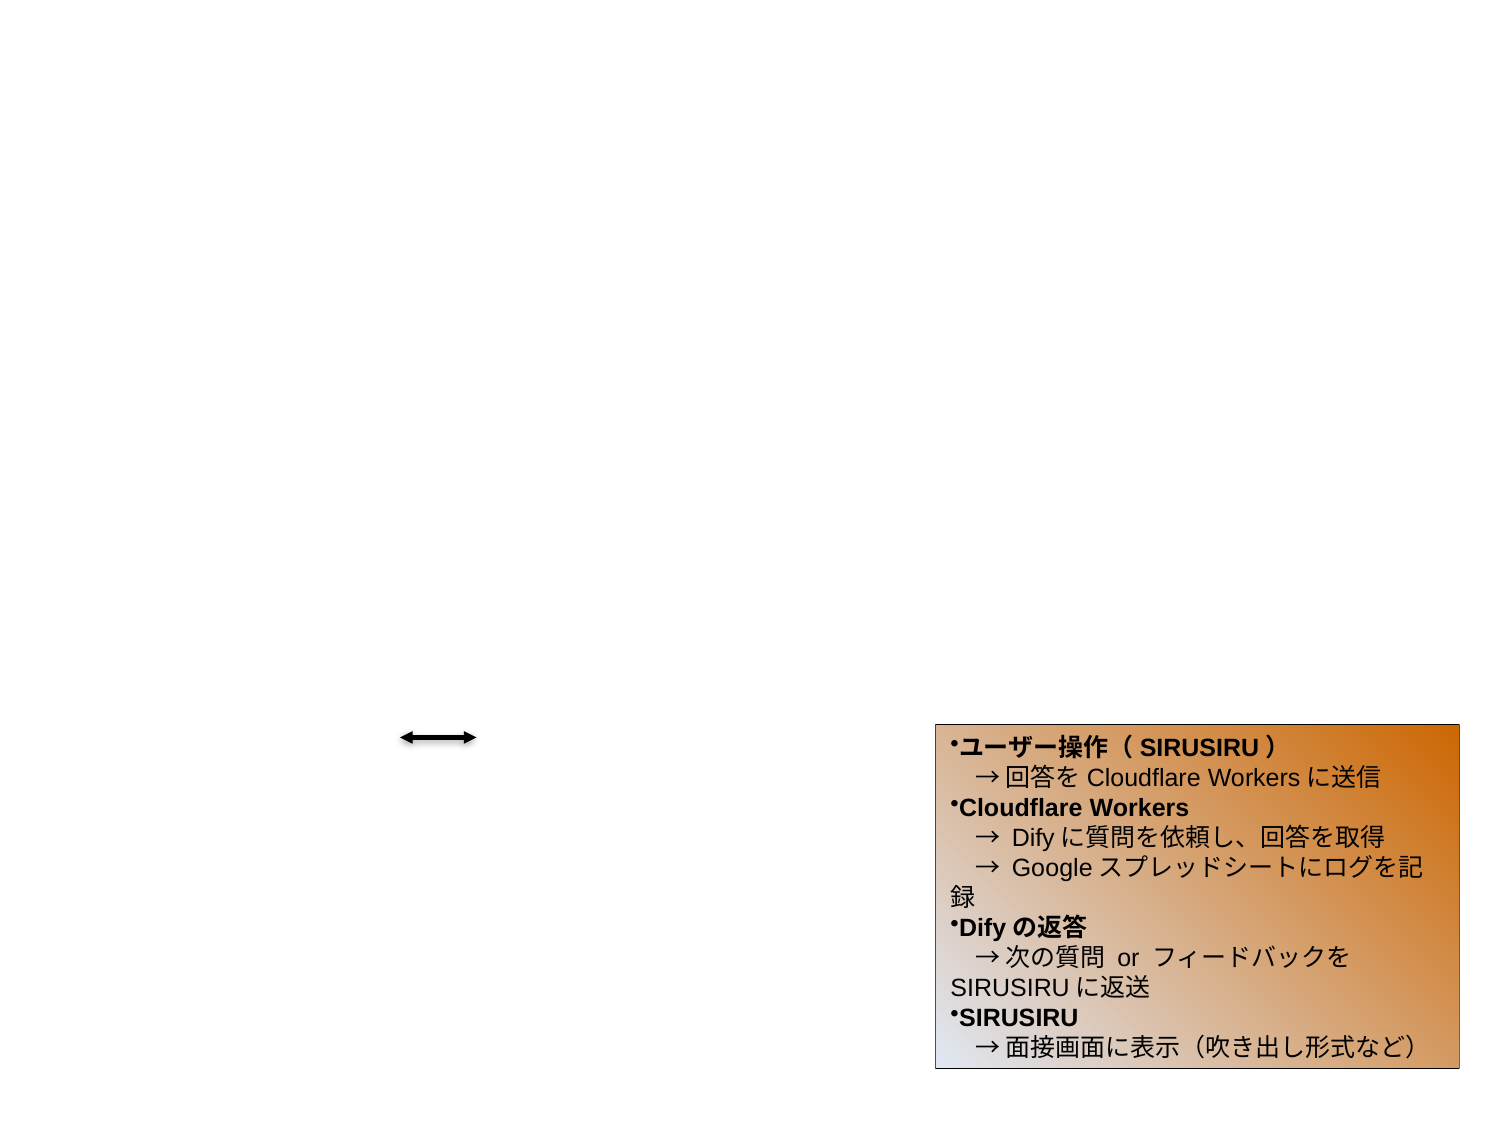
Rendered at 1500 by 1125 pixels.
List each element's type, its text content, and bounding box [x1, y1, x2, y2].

text_box ユーザー操作（SIRUSIRU） → 回答をCloudflare Workersに送信 Cloudflare Workers → Difyに質問を依頼し、回答を取得 → Googleスプレッドシートにログを記録 Difyの返答 → 次の質問 or フィードバックをSIRUSIRUに返送 SIRUSIRU → 面接画面に表示（吹き出し形式など） [935, 724, 1460, 1069]
